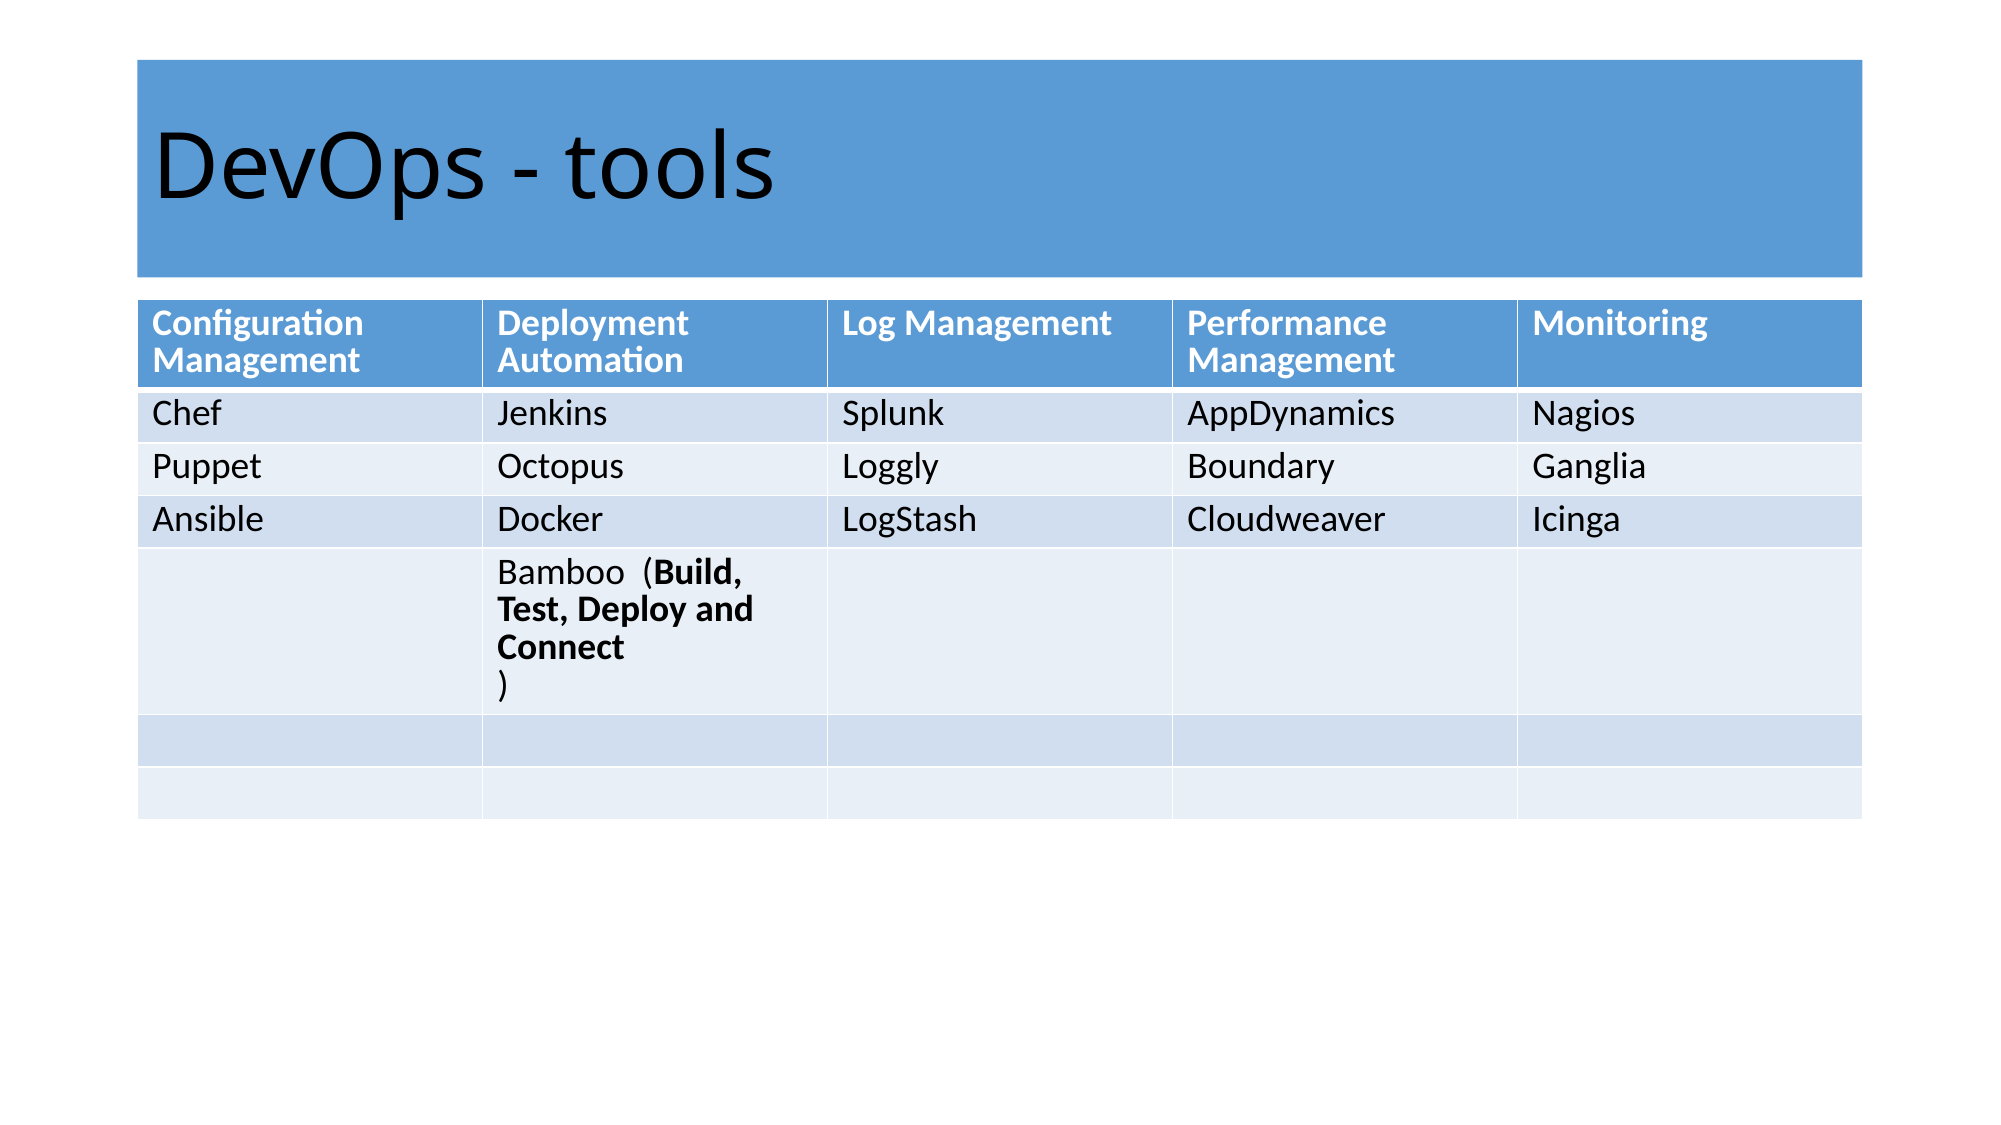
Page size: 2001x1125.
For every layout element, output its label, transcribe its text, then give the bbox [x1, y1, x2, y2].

table_cell [828, 715, 1172, 766]
table_cell Octopus [483, 444, 827, 495]
table_cell [1518, 549, 1862, 714]
table_cell Docker [483, 496, 827, 547]
table_cell AppDynamics [1173, 393, 1517, 442]
table_cell Loggly [828, 444, 1172, 495]
table_cell Ansible [138, 496, 482, 547]
table_header Log Management [828, 300, 1172, 387]
table_cell LogStash [828, 496, 1172, 547]
table_cell [483, 715, 827, 766]
table_header Monitoring [1518, 300, 1862, 387]
table_header Configuration Management [138, 300, 482, 387]
table_cell Jenkins [483, 393, 827, 442]
table_cell [138, 549, 482, 714]
table_cell Boundary [1173, 444, 1517, 495]
table_cell [1173, 715, 1517, 766]
table_cell Puppet [138, 444, 482, 495]
table_cell [1173, 549, 1517, 714]
table_header Deployment Automation [483, 300, 827, 387]
title DevOps - tools [137, 59, 1863, 278]
table_cell [1518, 768, 1862, 819]
table_header Performance Management [1173, 300, 1517, 387]
table_cell [828, 549, 1172, 714]
table_cell Splunk [828, 393, 1172, 442]
table_cell Bamboo (Build, Test, Deploy and Connect ) [483, 549, 827, 714]
table_cell [828, 768, 1172, 819]
table_cell [483, 768, 827, 819]
table_cell [138, 768, 482, 819]
table_cell [1173, 768, 1517, 819]
table_cell Cloudweaver [1173, 496, 1517, 547]
table_cell Icinga [1518, 496, 1862, 547]
table_cell Ganglia [1518, 444, 1862, 495]
table_cell [138, 715, 482, 766]
table_cell Chef [138, 393, 482, 442]
table_cell Nagios [1518, 393, 1862, 442]
table_cell [1518, 715, 1862, 766]
